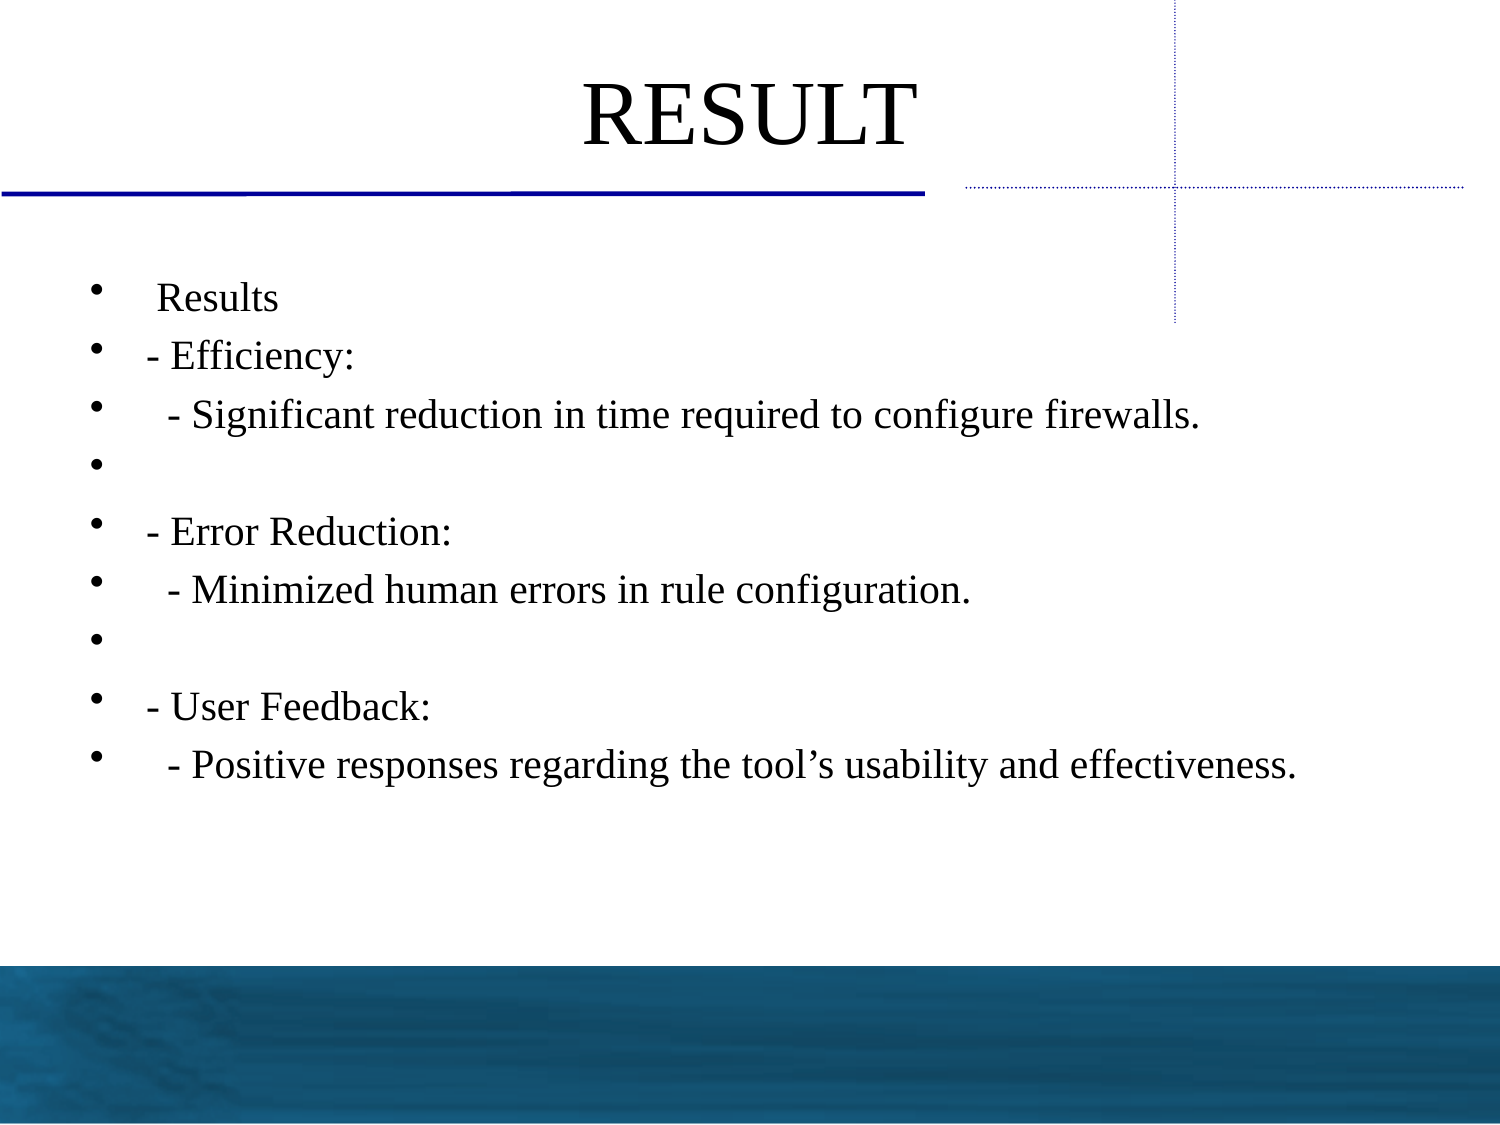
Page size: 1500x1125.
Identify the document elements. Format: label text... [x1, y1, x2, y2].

title RESULT [75, 45, 1425, 233]
picture [0, 966, 1500, 1125]
list Results - Efficiency: - Significant reduction in time required to configure firewalls. - Error Reduction: - Minimized human errors in rule configuration. - User Feedback: - Positive responses regarding the tool’s usability and effectiveness. [75, 262, 1425, 1005]
